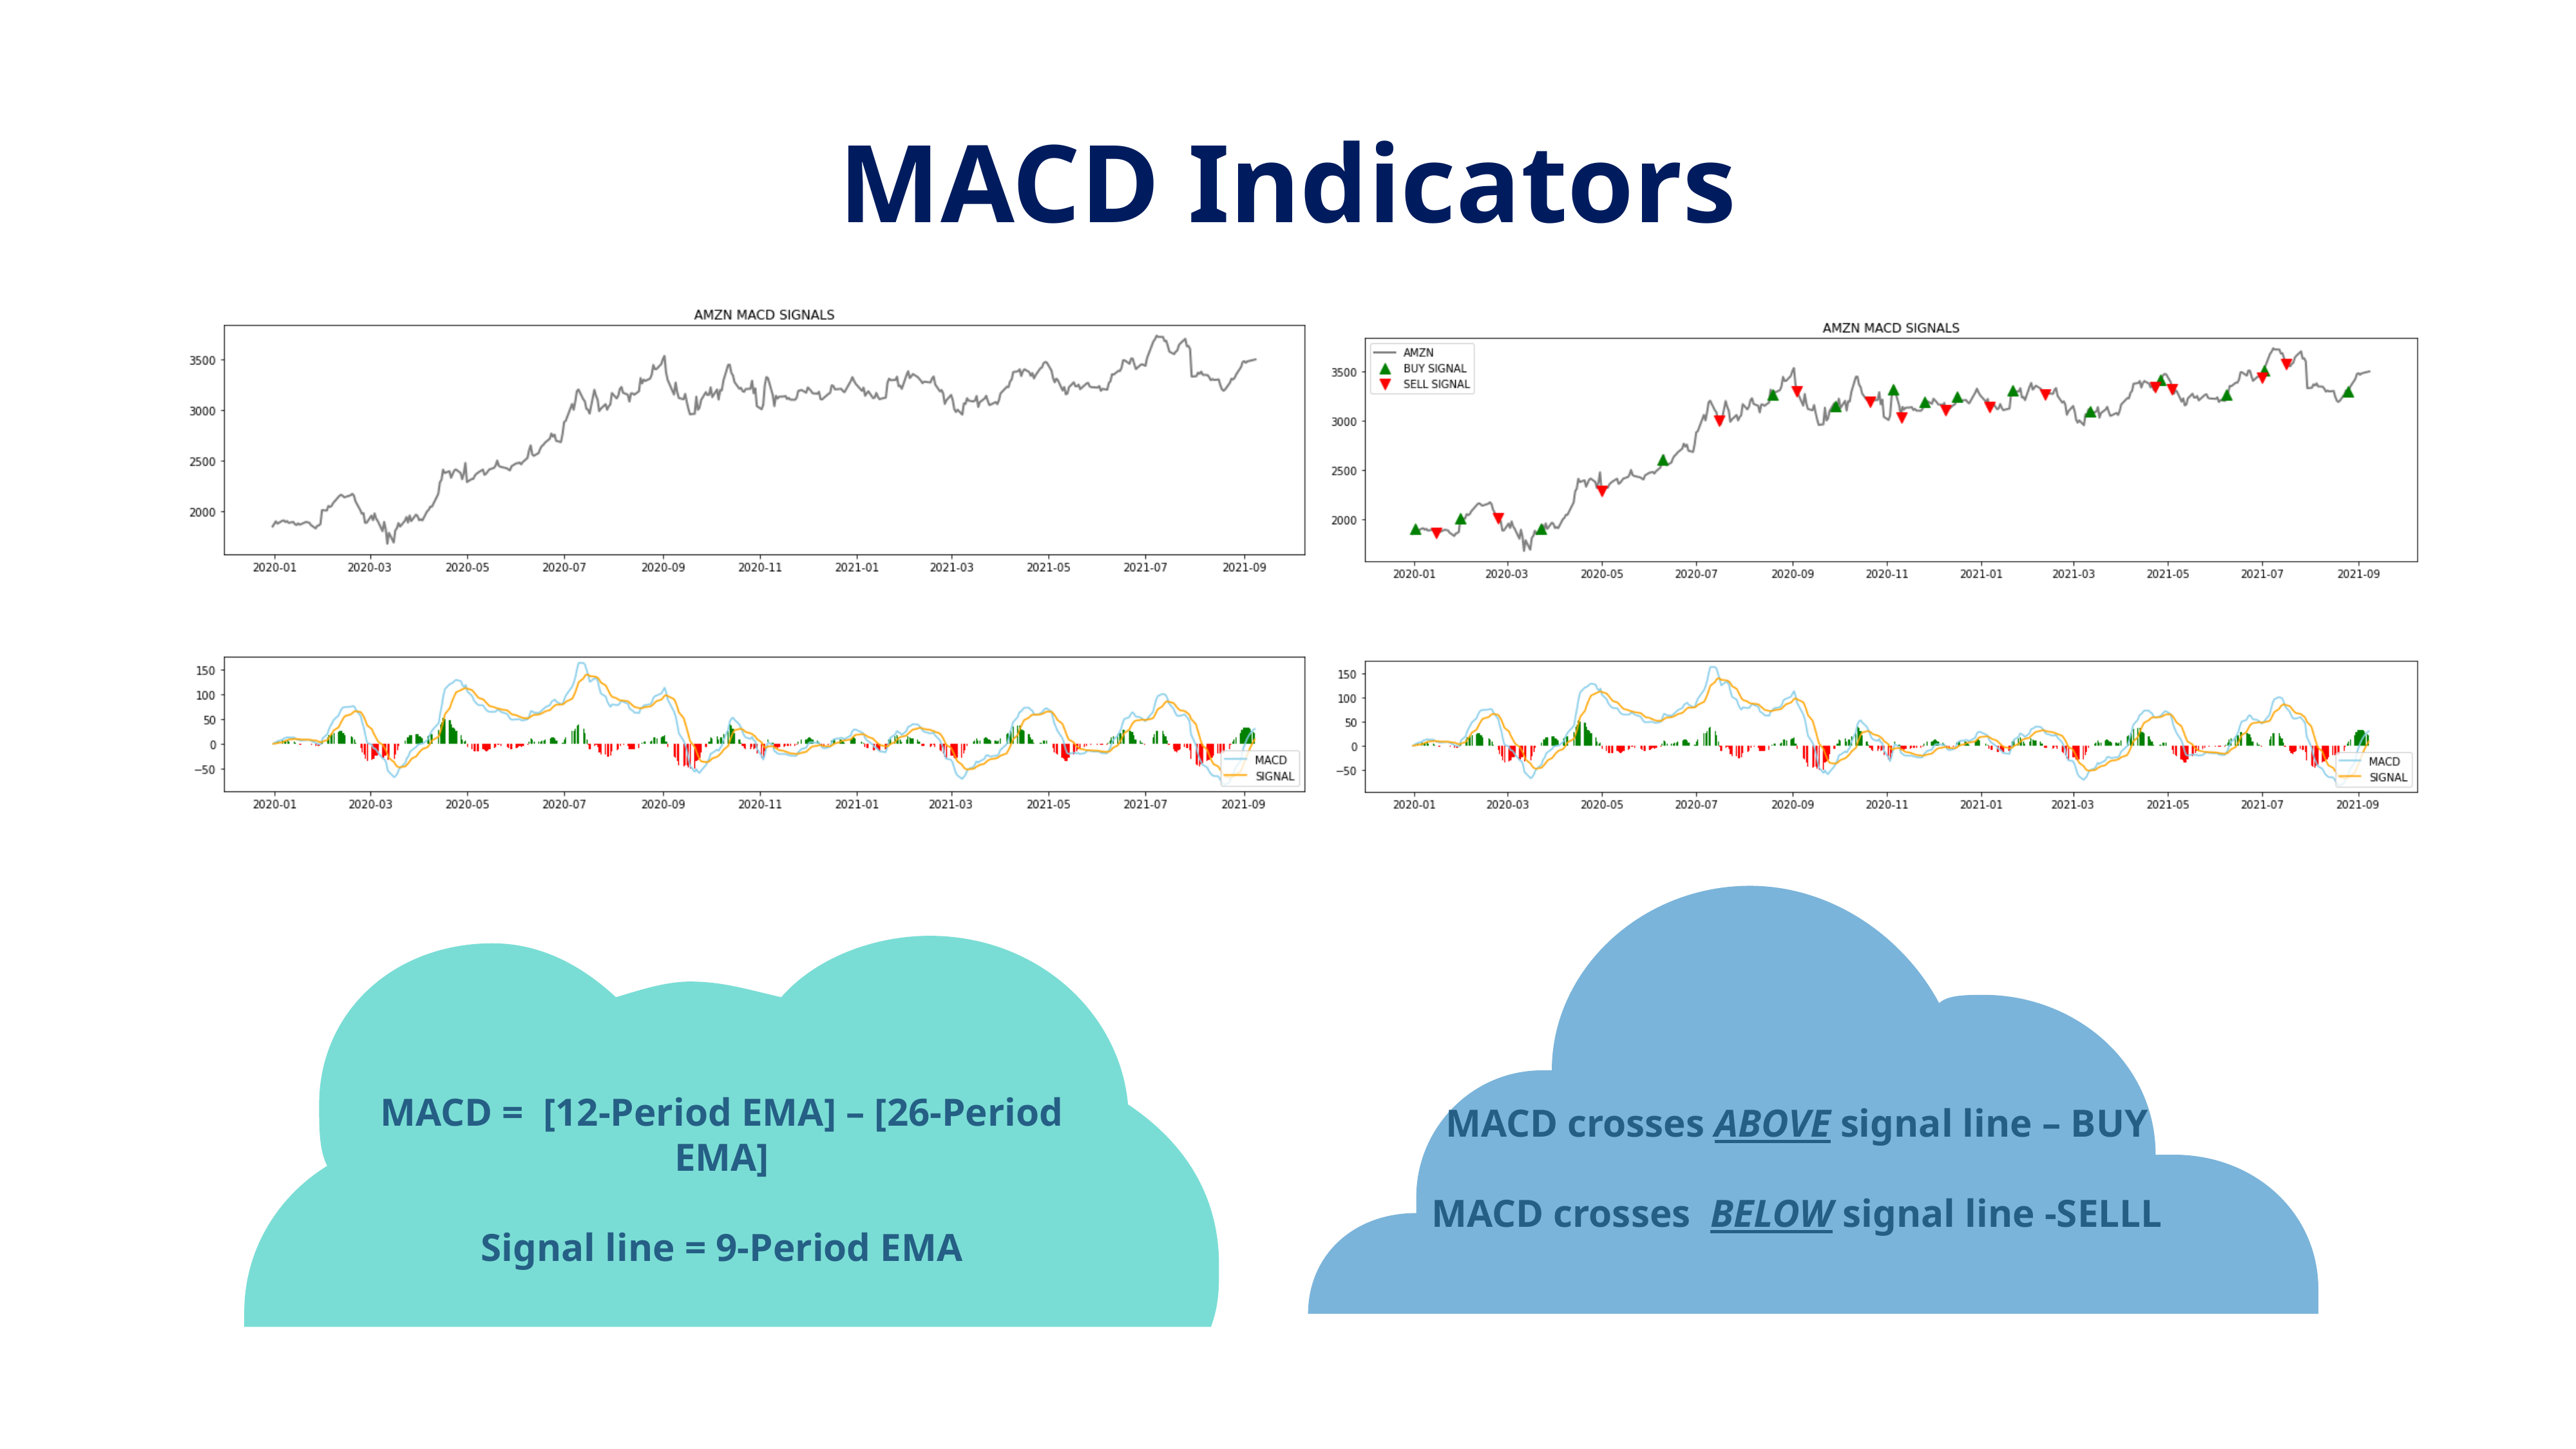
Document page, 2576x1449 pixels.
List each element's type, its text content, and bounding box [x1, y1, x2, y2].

picture [1323, 315, 2425, 817]
picture [181, 301, 1312, 817]
text_box MACD = [12-Period EMA] – [26-Period EMA] Signal line = 9-Period EMA [332, 1070, 1112, 1288]
text_box MACD Indicators [830, 110, 1746, 249]
text_box MACD crosses ABOVE signal line – BUY MACD crosses BELOW signal line -SELLL [1382, 1095, 2211, 1240]
text_box [1308, 1159, 2319, 1314]
text_box [1467, 886, 2144, 1095]
text_box [244, 936, 1219, 1327]
